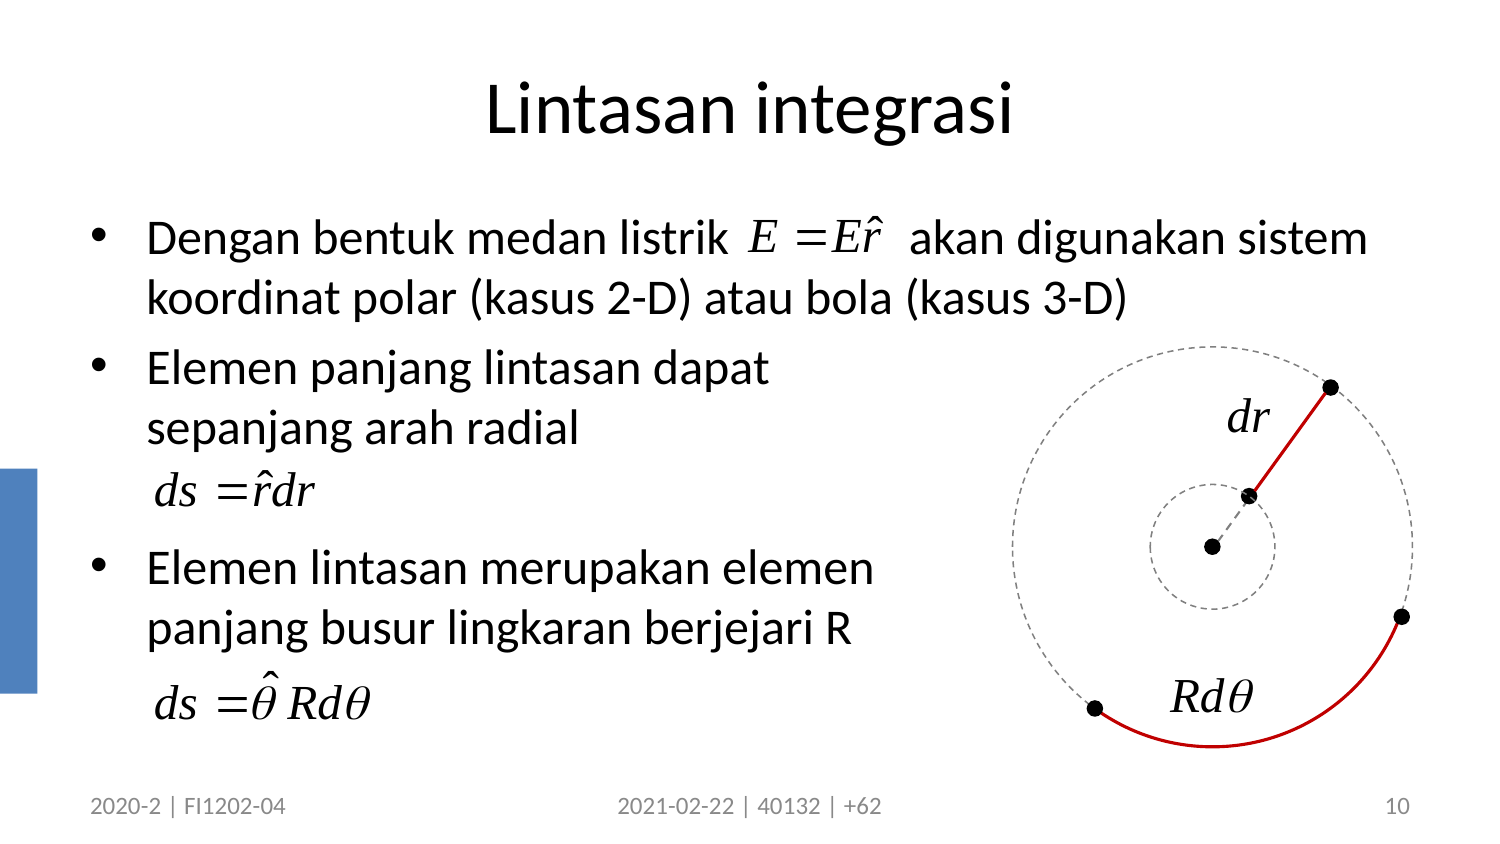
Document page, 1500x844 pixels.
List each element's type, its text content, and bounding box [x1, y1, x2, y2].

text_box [1218, 386, 1281, 445]
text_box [146, 661, 381, 740]
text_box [738, 195, 891, 262]
slide_number 2020-2 | FI1202-04 [75, 782, 463, 827]
text_box [1321, 377, 1341, 398]
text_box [1240, 406, 1340, 478]
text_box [1160, 667, 1264, 726]
text_box [1085, 698, 1105, 719]
slide_number 10 [1074, 782, 1425, 827]
text_box [1102, 546, 1397, 748]
text_box [1392, 607, 1412, 627]
text_box [1148, 488, 1277, 600]
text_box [1197, 413, 1347, 522]
footer 2021-02-22 | 40132 | +62 [512, 782, 988, 827]
text_box [1272, 390, 1415, 613]
text_box [1010, 344, 1323, 703]
list Dengan bentuk medan listrik akan digunakan sistem koordinat polar (kasus 2-D) atau bola (kasus 3-D) Elemen panjang lintasan dapat sepanjang arah radial Elemen lintasan merupakan elemen panjang busur lingkaran berjejari R [74, 196, 1426, 754]
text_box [146, 461, 327, 520]
title Lintasan integrasi [74, 33, 1426, 175]
